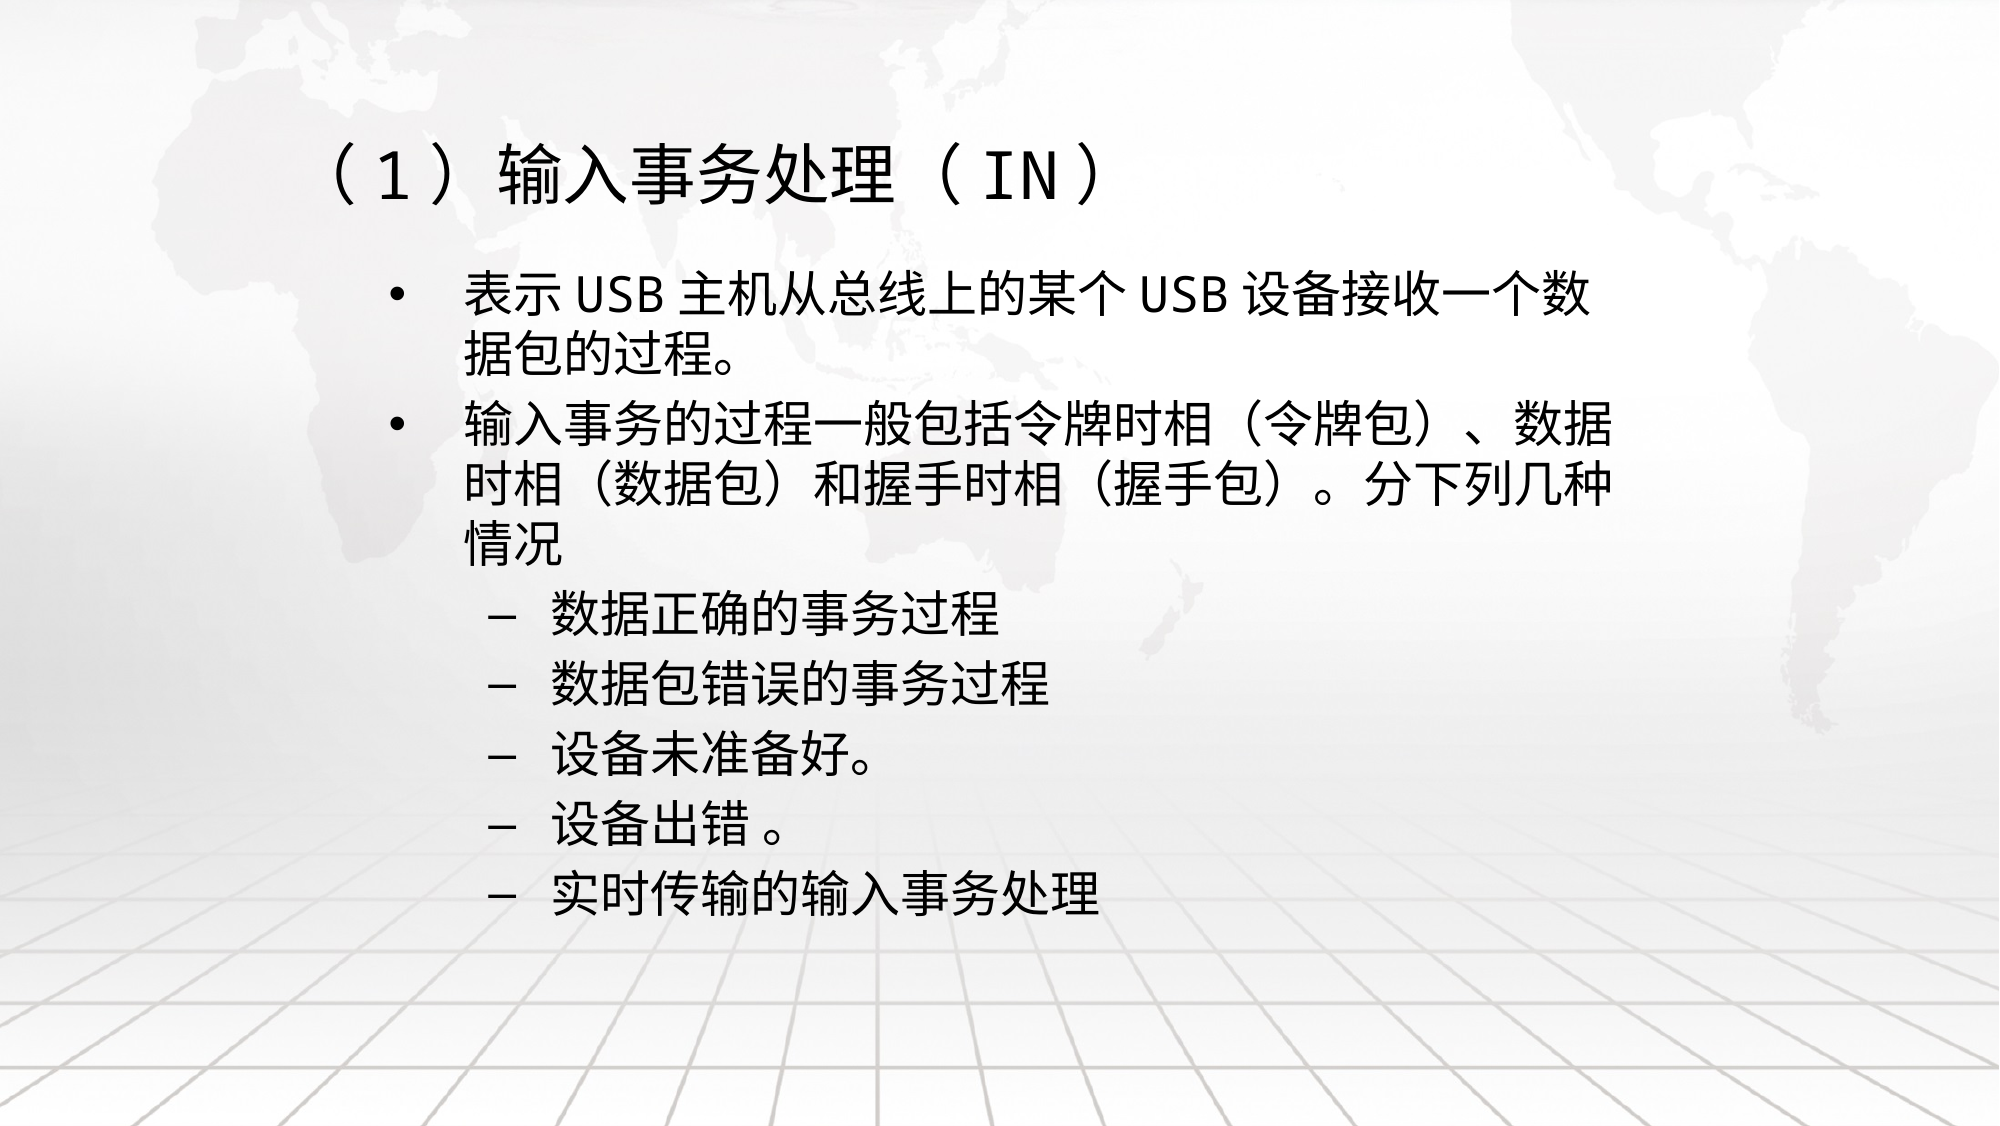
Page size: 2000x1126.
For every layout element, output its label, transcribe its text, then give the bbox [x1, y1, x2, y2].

list 表示USB主机从总线上的某个USB设备接收一个数据包的过程。 输入事务的过程一般包括令牌时相（令牌包）、数据时相（数据包）和握手时相（握手包）。分下列几种情况 数据正确的事务过程 数据包错误的事务过程 设备未准备好。 设备出错 。 实时传输的输入事务处理 [373, 255, 1649, 977]
title （1）输入事务处理（IN） [54, 125, 1378, 218]
picture [0, 0, 1999, 1126]
